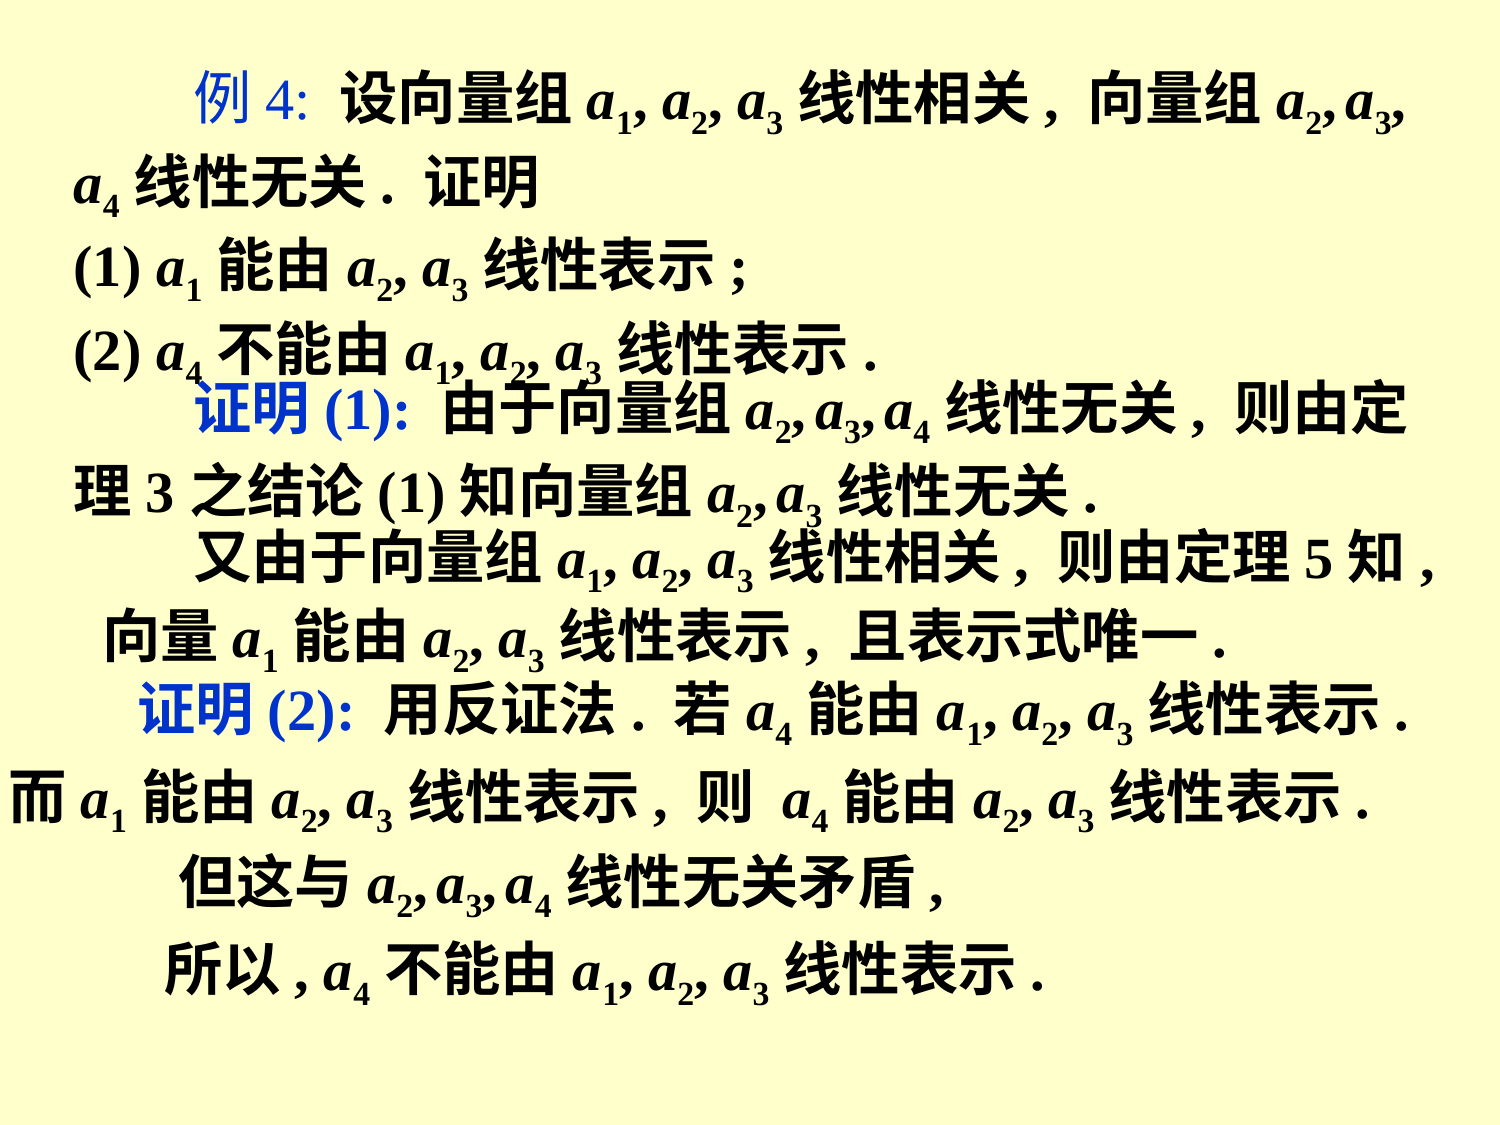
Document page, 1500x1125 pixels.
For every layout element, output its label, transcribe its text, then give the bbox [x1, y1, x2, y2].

text_box 证明(1): 由于向量组a2, a3, a4线性无关, 则由定理3之结论(1)知向量组a2, a3线性无关. [58, 359, 1447, 512]
text_box 所以, a4不能由a1, a2, a3线性表示. [149, 924, 1060, 1020]
text_box 例4: 设向量组a1, a2, a3线性相关, 向量组a2, a3, a4线性无关. 证明 (1) a1能由a2, a3线性表示; (2) a4不能由a1, a2, a3线性表示. [58, 49, 1447, 359]
text_box 而a1能由a2, a3线性表示, 则 a4能由a2, a3线性表示. [0, 752, 1385, 847]
text_box 但这与a2, a3, a4线性无关矛盾, [163, 837, 959, 924]
text_box 又由于向量组a1, a2, a3线性相关, 则由定理5知, 向量a1能由a2, a3线性表示, 且表示式唯一. [58, 512, 1447, 687]
text_box 证明(2): 用反证法. 若a4能由a1, a2, a3线性表示. [122, 664, 1424, 760]
